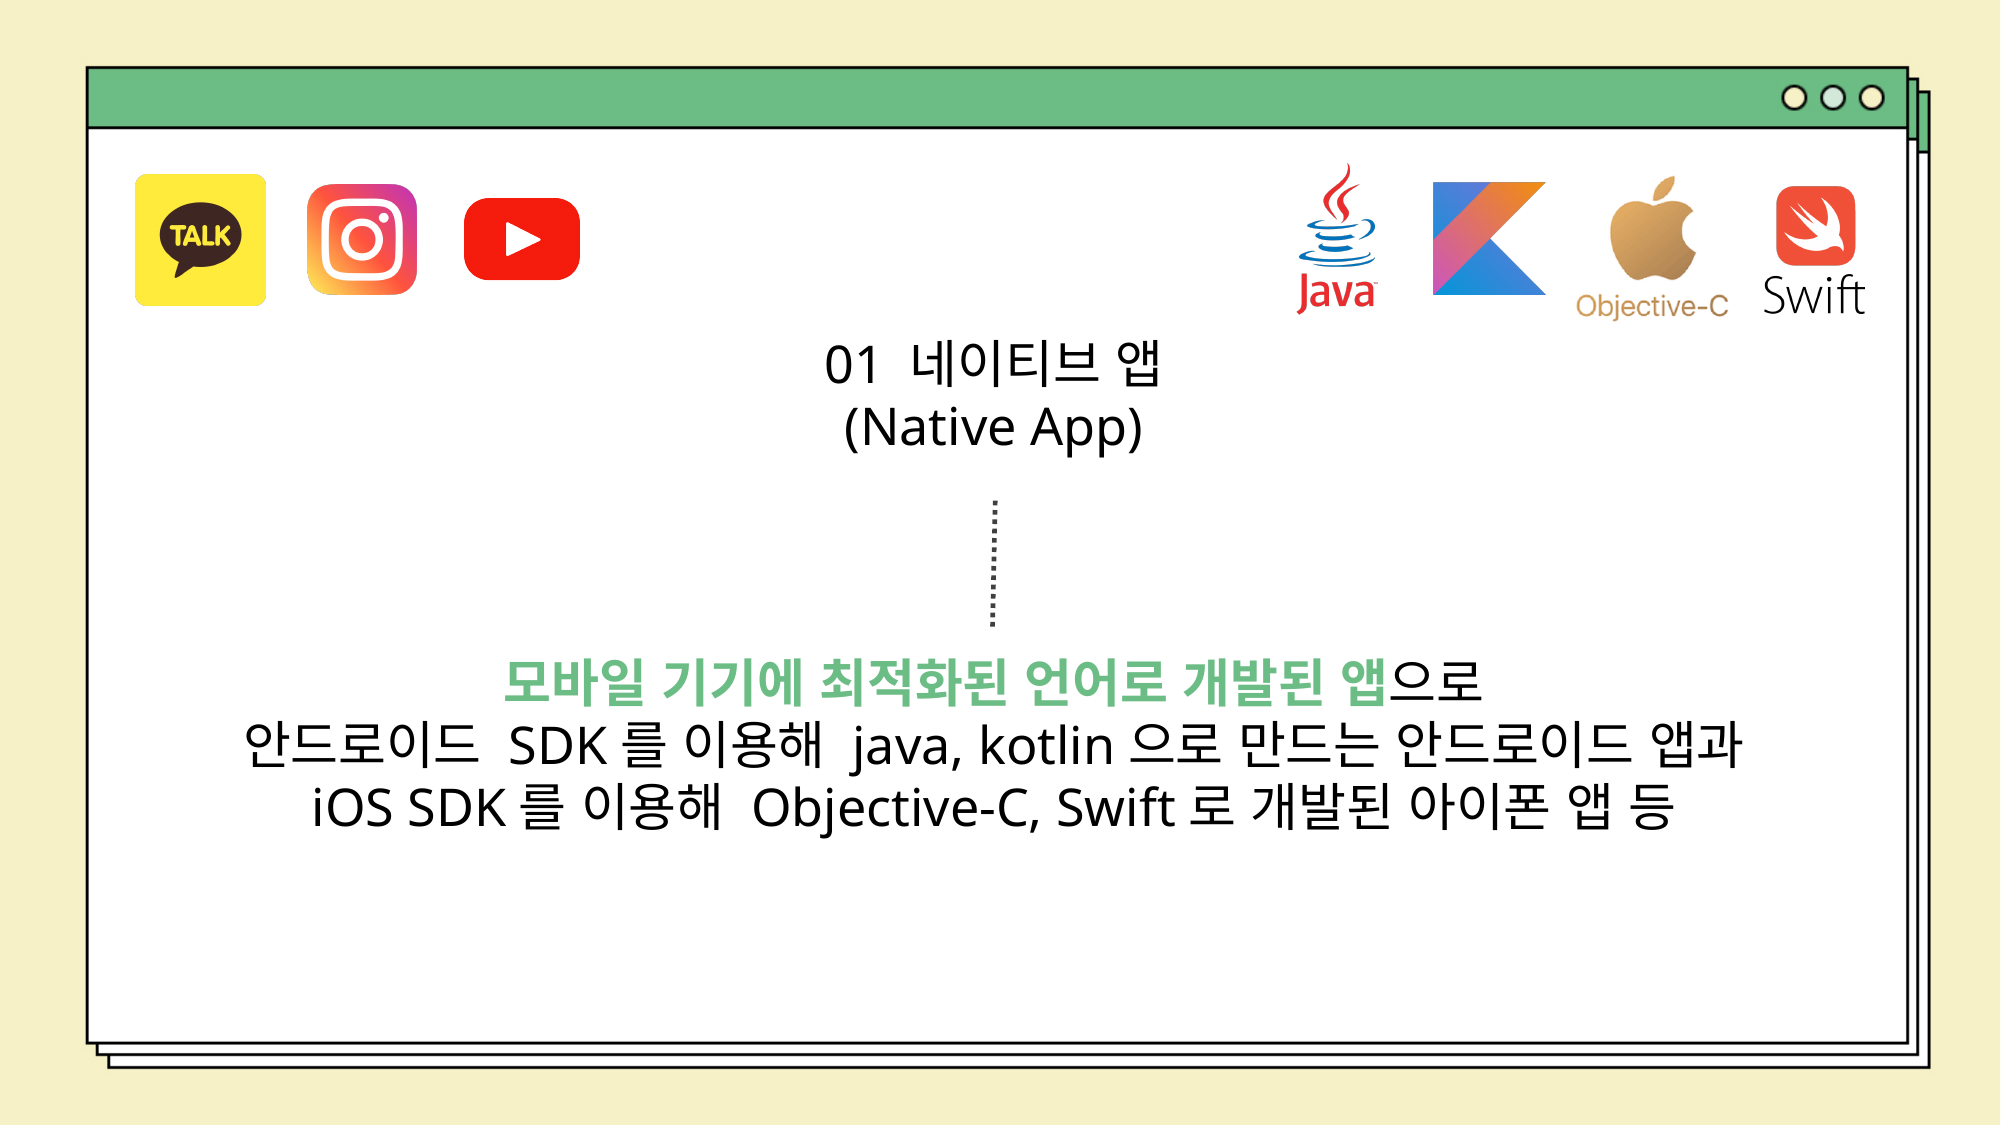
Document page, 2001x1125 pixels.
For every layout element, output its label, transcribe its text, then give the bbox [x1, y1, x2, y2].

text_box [992, 498, 996, 627]
text_box 01 네이티브 앱 (Native App) [773, 323, 1214, 464]
text_box 모바일 기기에 최적화된 언어로 개발된 앱으로 안드로이드 SDK를 이용해 java, kotlin으로 만드는 안드로이드 앱과 iOS SDK를 이용해 Objective-C, Swift로 개발된 아이폰 앱 등 [115, 642, 1873, 845]
picture [0, 0, 2001, 1125]
